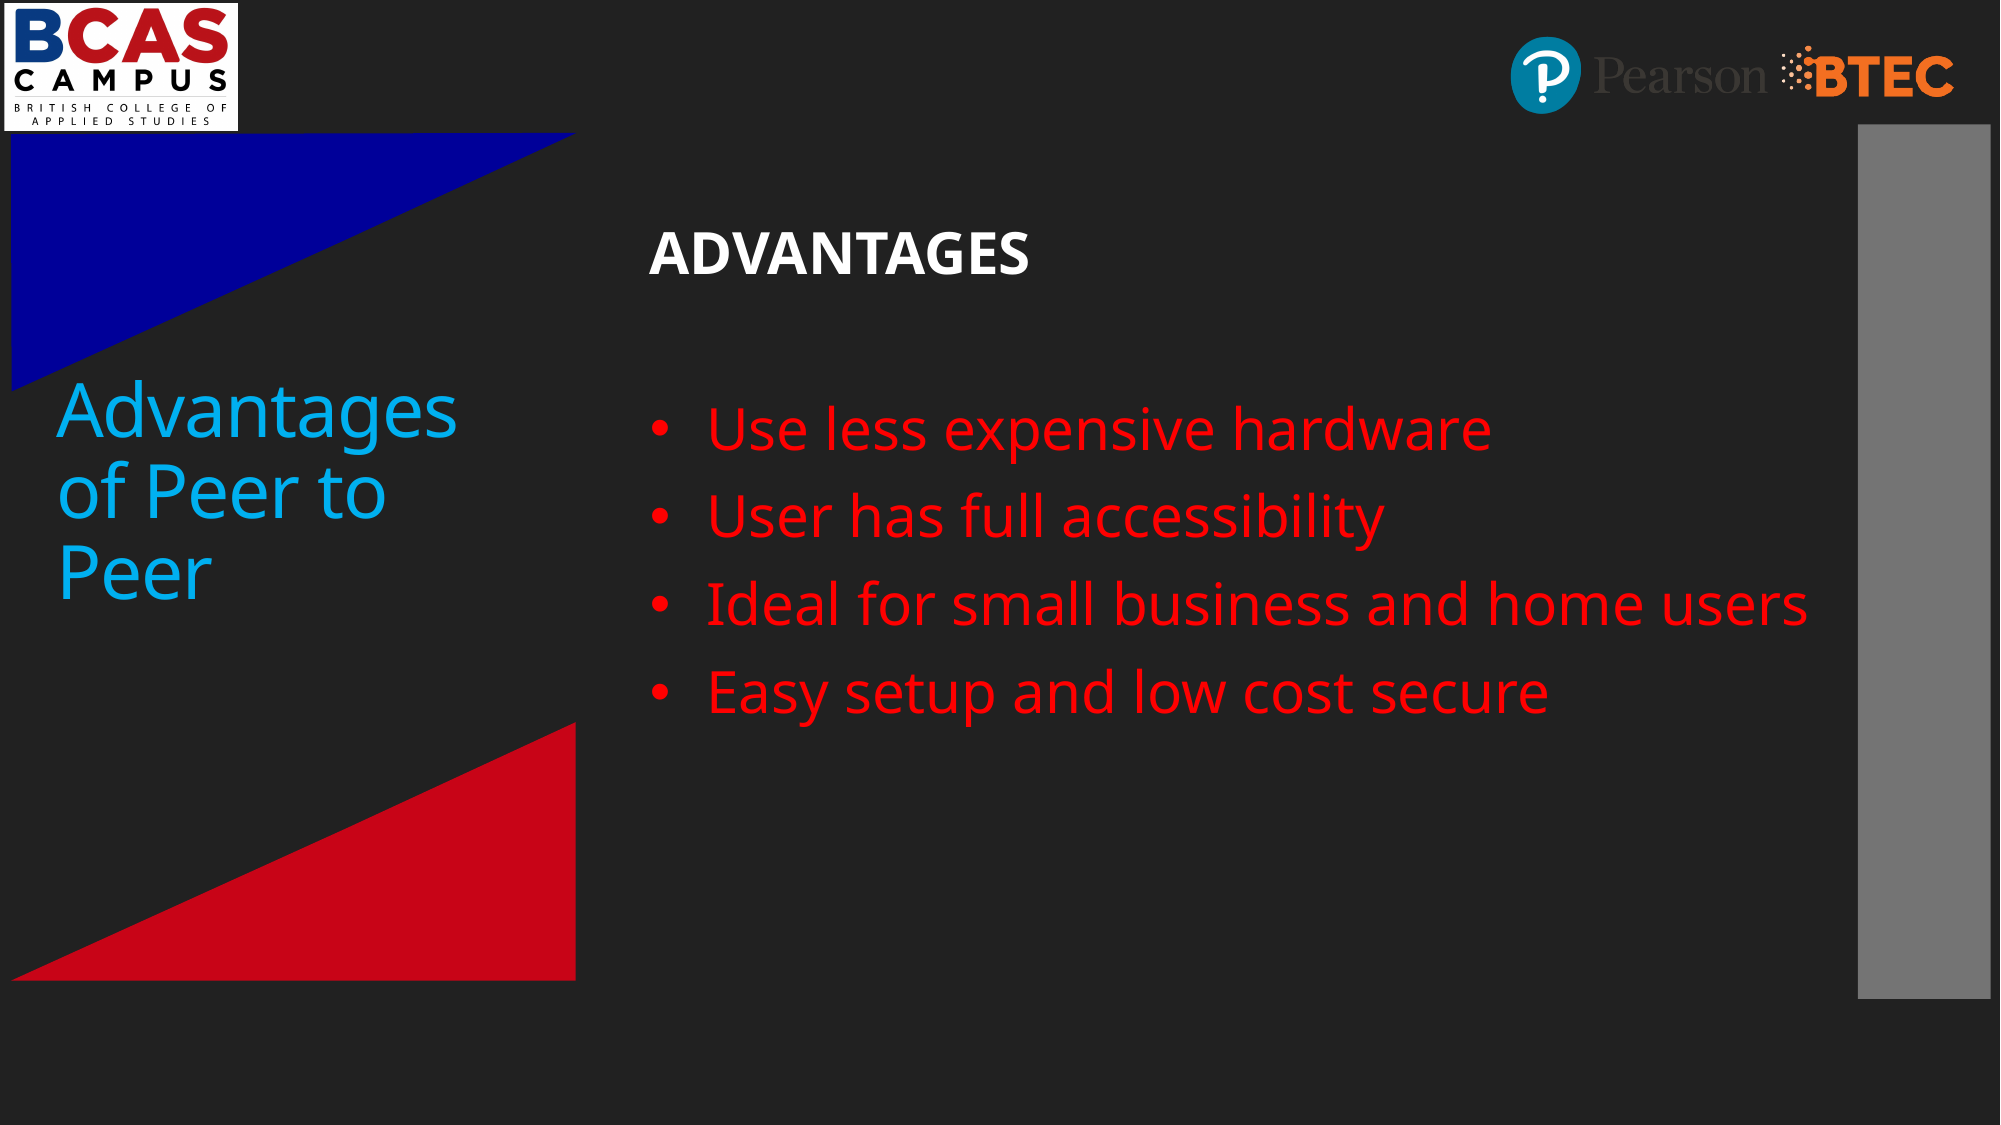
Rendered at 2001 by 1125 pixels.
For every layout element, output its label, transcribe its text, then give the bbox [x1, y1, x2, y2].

title Advantages of Peer to Peer [41, 365, 525, 940]
picture [1475, 0, 2000, 152]
list ADVANTAGES Use less expensive hardware User has full accessibility Ideal for small business and home users Easy setup and low cost secure [634, 141, 1835, 982]
picture [4, 3, 238, 131]
